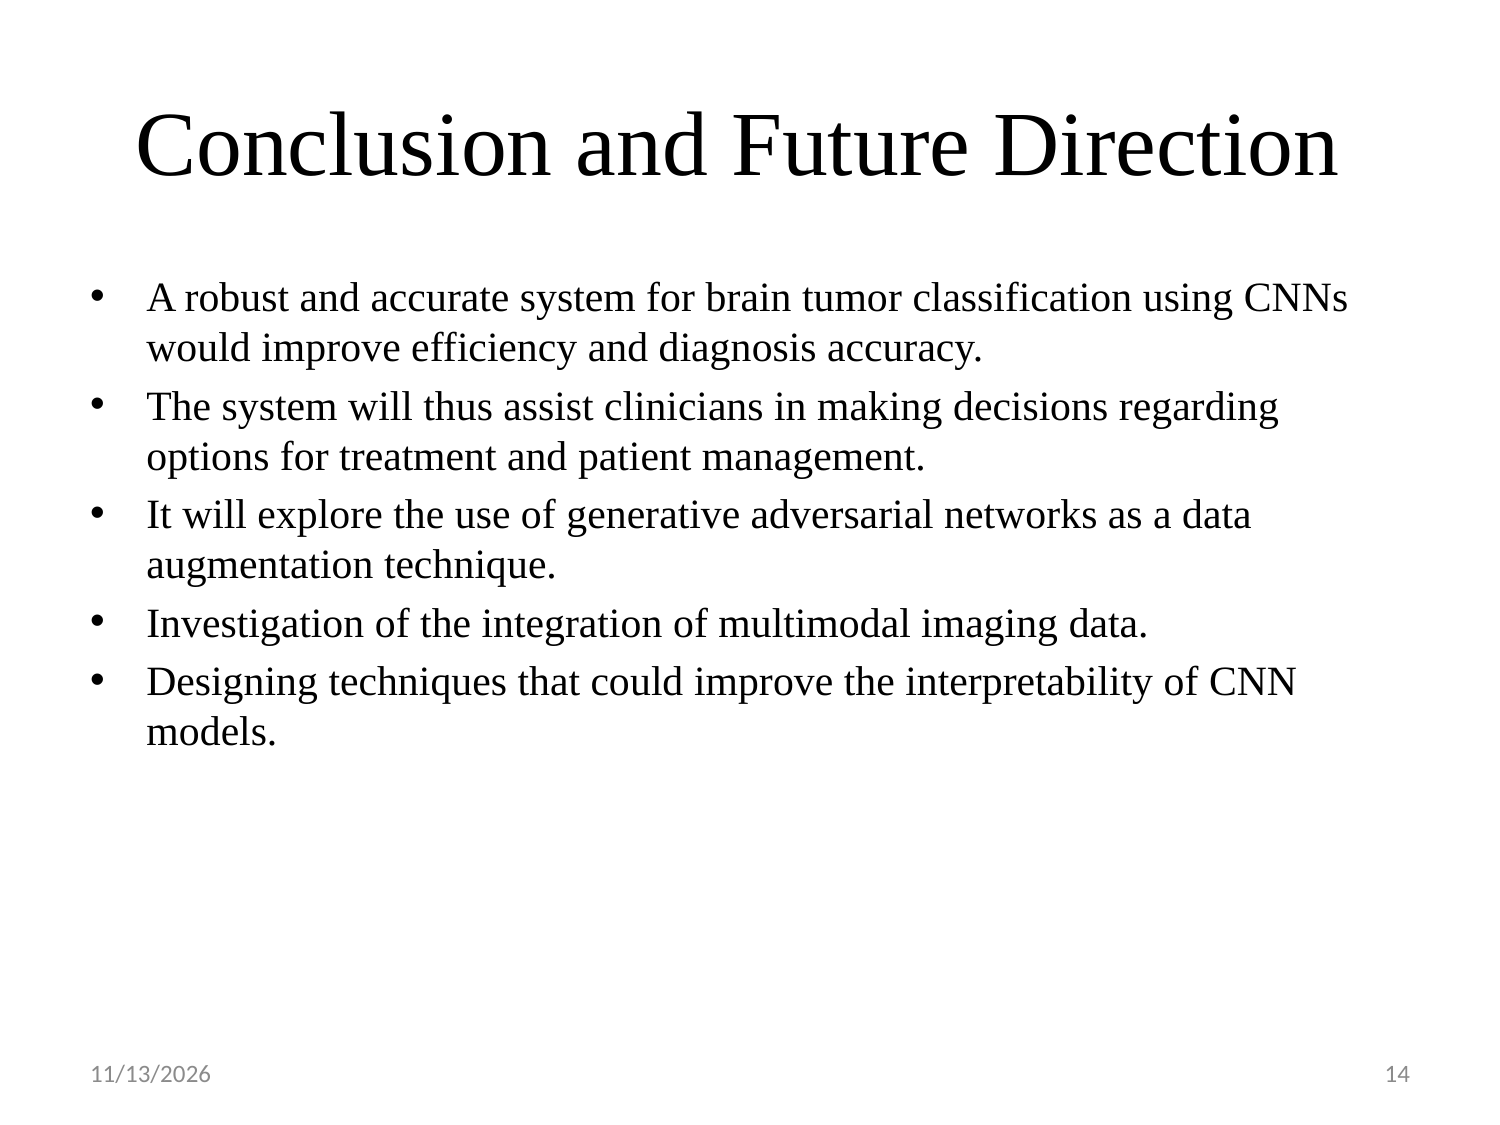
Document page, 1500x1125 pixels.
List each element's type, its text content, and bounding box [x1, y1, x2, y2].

list A robust and accurate system for brain tumor classification using CNNs would improve efficiency and diagnosis accuracy. The system will thus assist clinicians in making decisions regarding options for treatment and patient management. It will explore the use of generative adversarial networks as a data augmentation technique. Investigation of the integration of multimodal imaging data. Designing techniques that could improve the interpretability of CNN models. [75, 262, 1425, 1005]
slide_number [75, 1042, 425, 1103]
title Conclusion and Future Direction [75, 45, 1425, 233]
slide_number 14 [1074, 1042, 1425, 1103]
